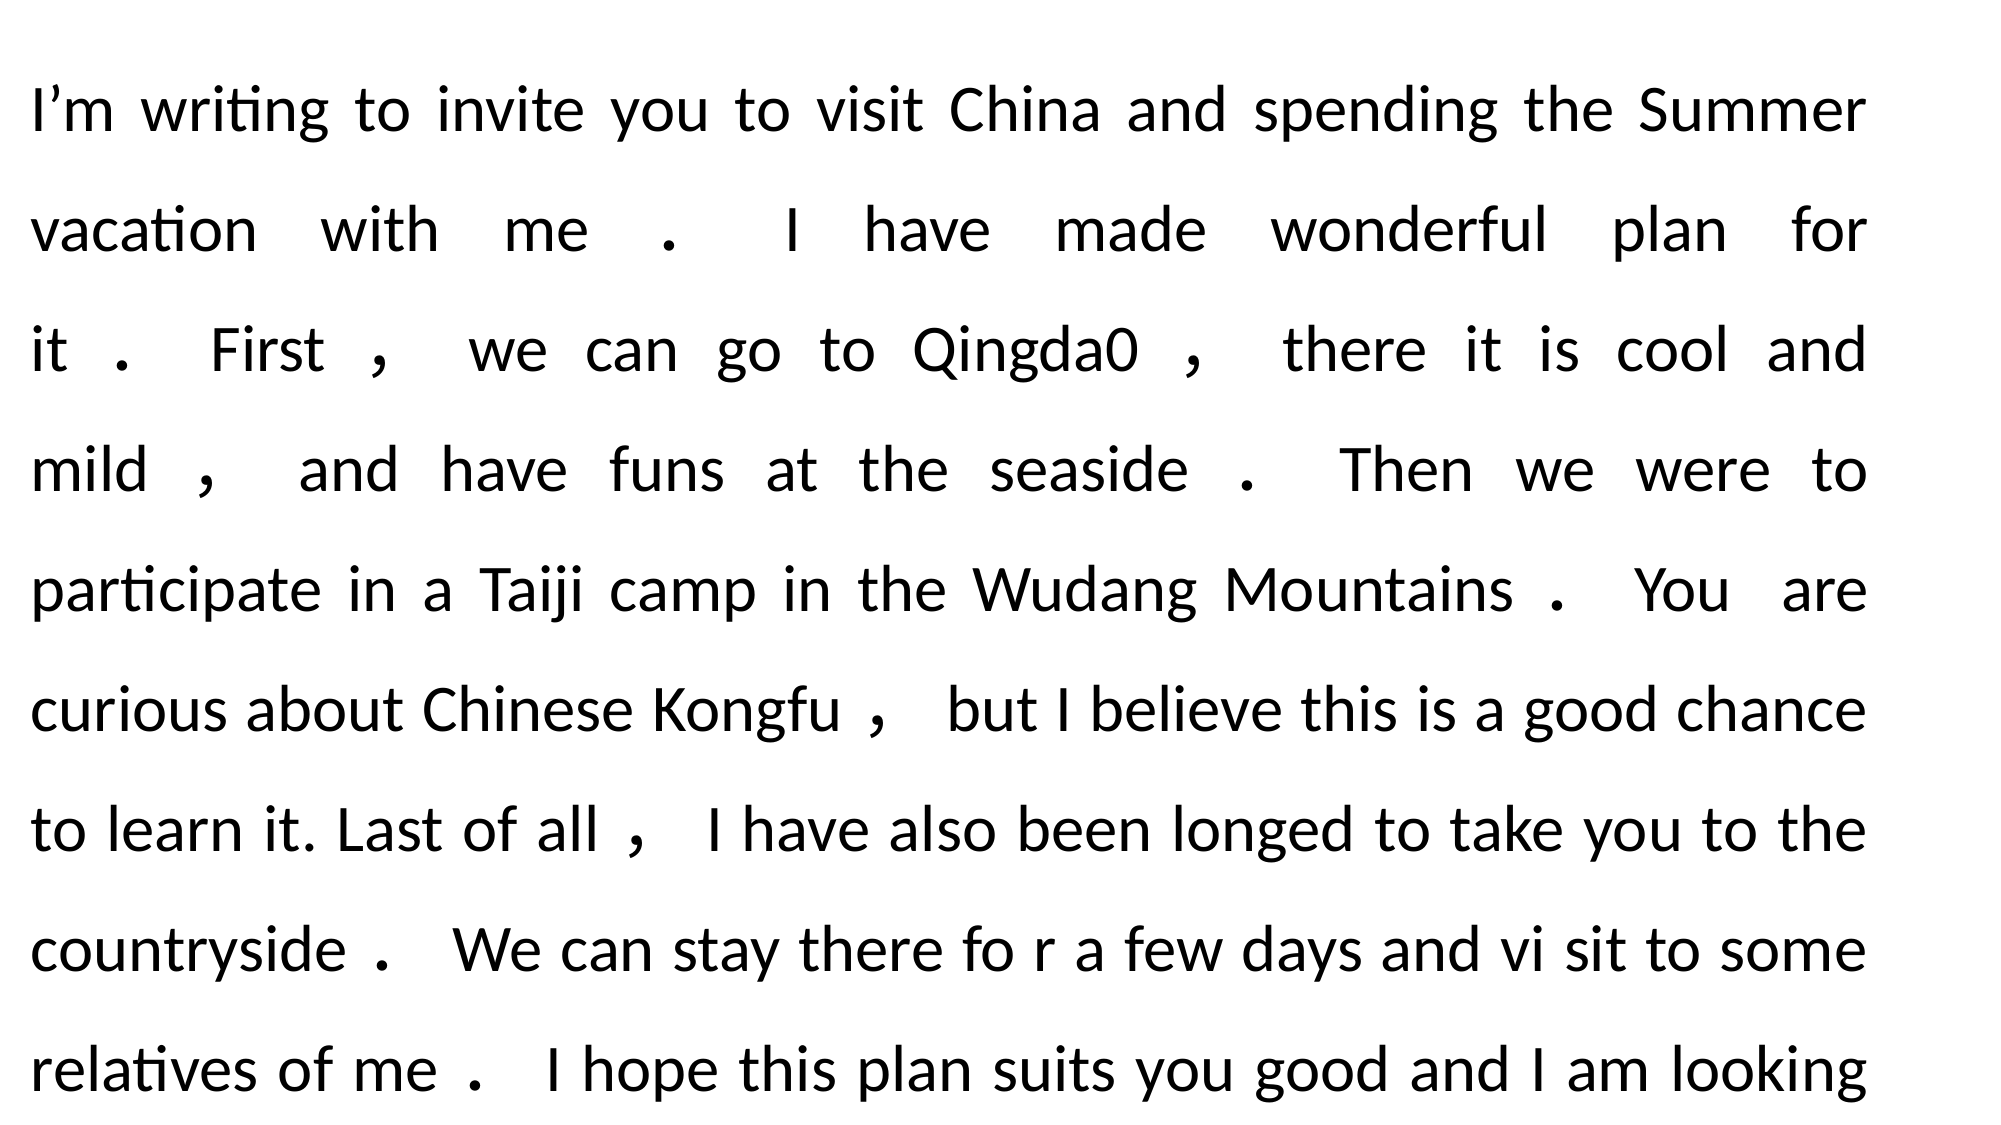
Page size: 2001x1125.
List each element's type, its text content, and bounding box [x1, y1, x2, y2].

text_box I’m writing to invite you to visit China and spending the Summer vacation with me．I have made wonderful plan for it．First，we can go to Qingda0，there it is cool and mild，and have funs at the seaside．Then we were to participate in a Taiji camp in the Wudang Mountains．You are curious about Chinese Kongfu，but I believe this is a good chance to learn it. Last of all，I have also been longed to take you to the countryside．We can stay there fo r a few days and vi sit to some relatives of me．I hope this plan suits you good and I am looking forward to your coming． [16, 17, 1884, 1125]
